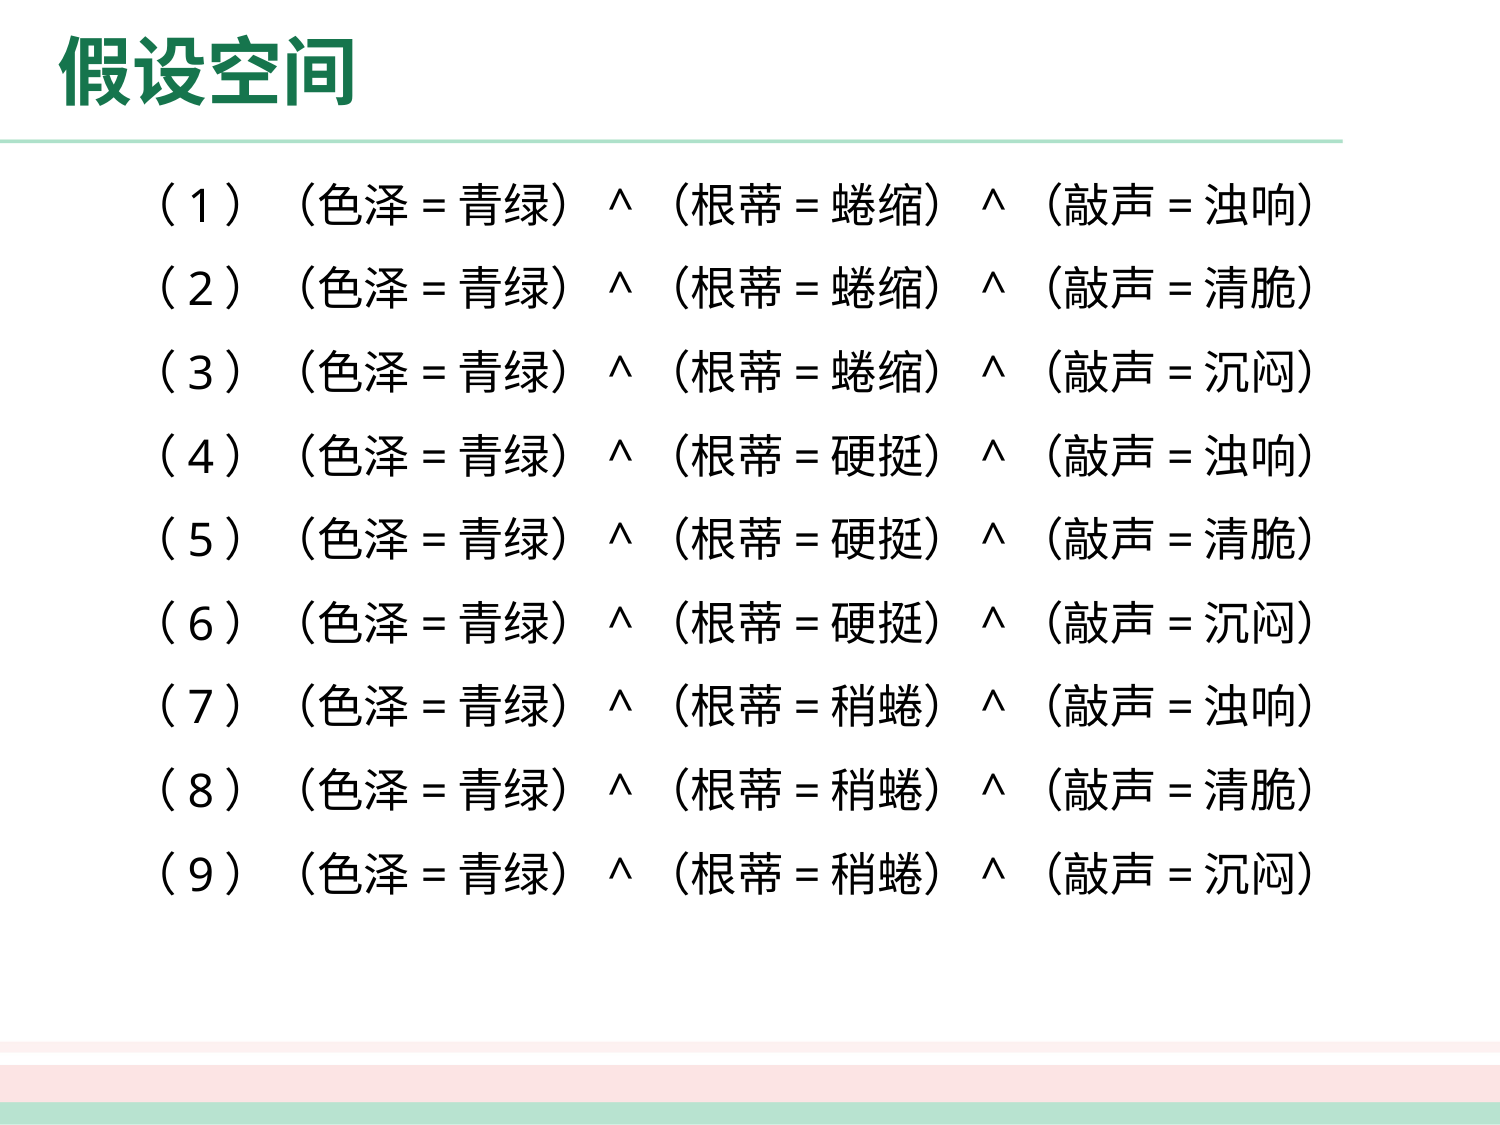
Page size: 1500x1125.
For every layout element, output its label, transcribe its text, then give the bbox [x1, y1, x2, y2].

picture [0, 0, 1500, 1125]
title 假设空间 [42, 11, 1337, 140]
text_box （1）（色泽=青绿）^（根蒂=蜷缩）^（敲声=浊响） （2）（色泽=青绿）^（根蒂=蜷缩）^（敲声=清脆） （3）（色泽=青绿）^（根蒂=蜷缩）^（敲声=沉闷） （4）（色泽=青绿）^（根蒂=硬挺）^（敲声=浊响） （5）（色泽=青绿）^（根蒂=硬挺）^（敲声=清脆） （6）（色泽=青绿）^（根蒂=硬挺）^（敲声=沉闷） （7）（色泽=青绿）^（根蒂=稍蜷）^（敲声=浊响） （8）（色泽=青绿）^（根蒂=稍蜷）^（敲声=清脆） （9）（色泽=青绿）^（根蒂=稍蜷）^（敲声=沉闷） [116, 140, 1386, 987]
